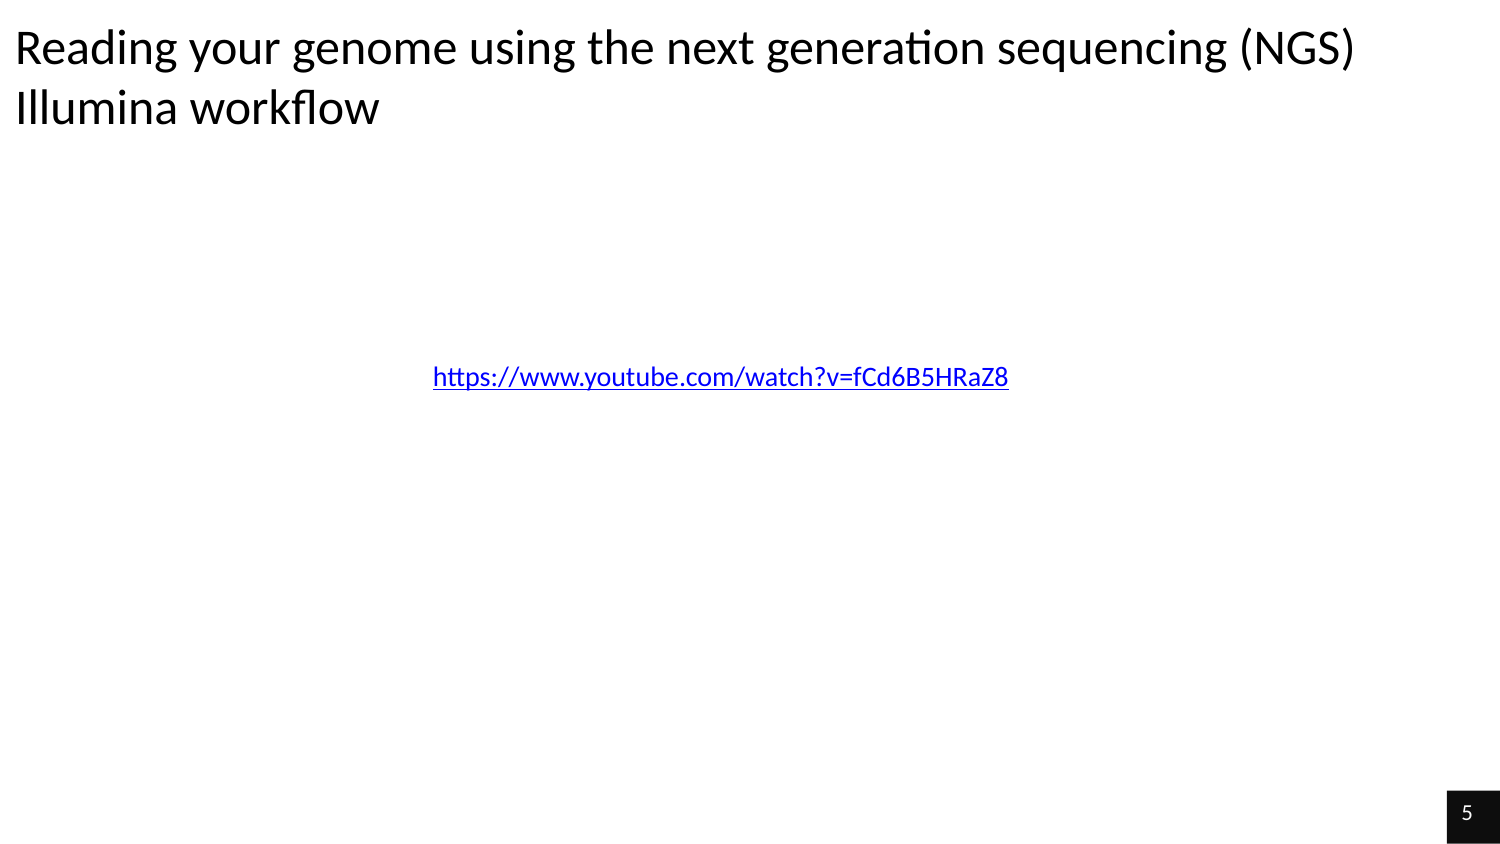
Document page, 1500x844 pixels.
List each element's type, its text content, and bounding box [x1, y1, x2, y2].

title Reading your genome using the next generation sequencing (NGS) Illumina workflow [0, 4, 1500, 145]
text_box https://www.youtube.com/watch?v=fCd6B5HRaZ8 [418, 350, 1025, 434]
text_box 5 [1446, 790, 1500, 844]
